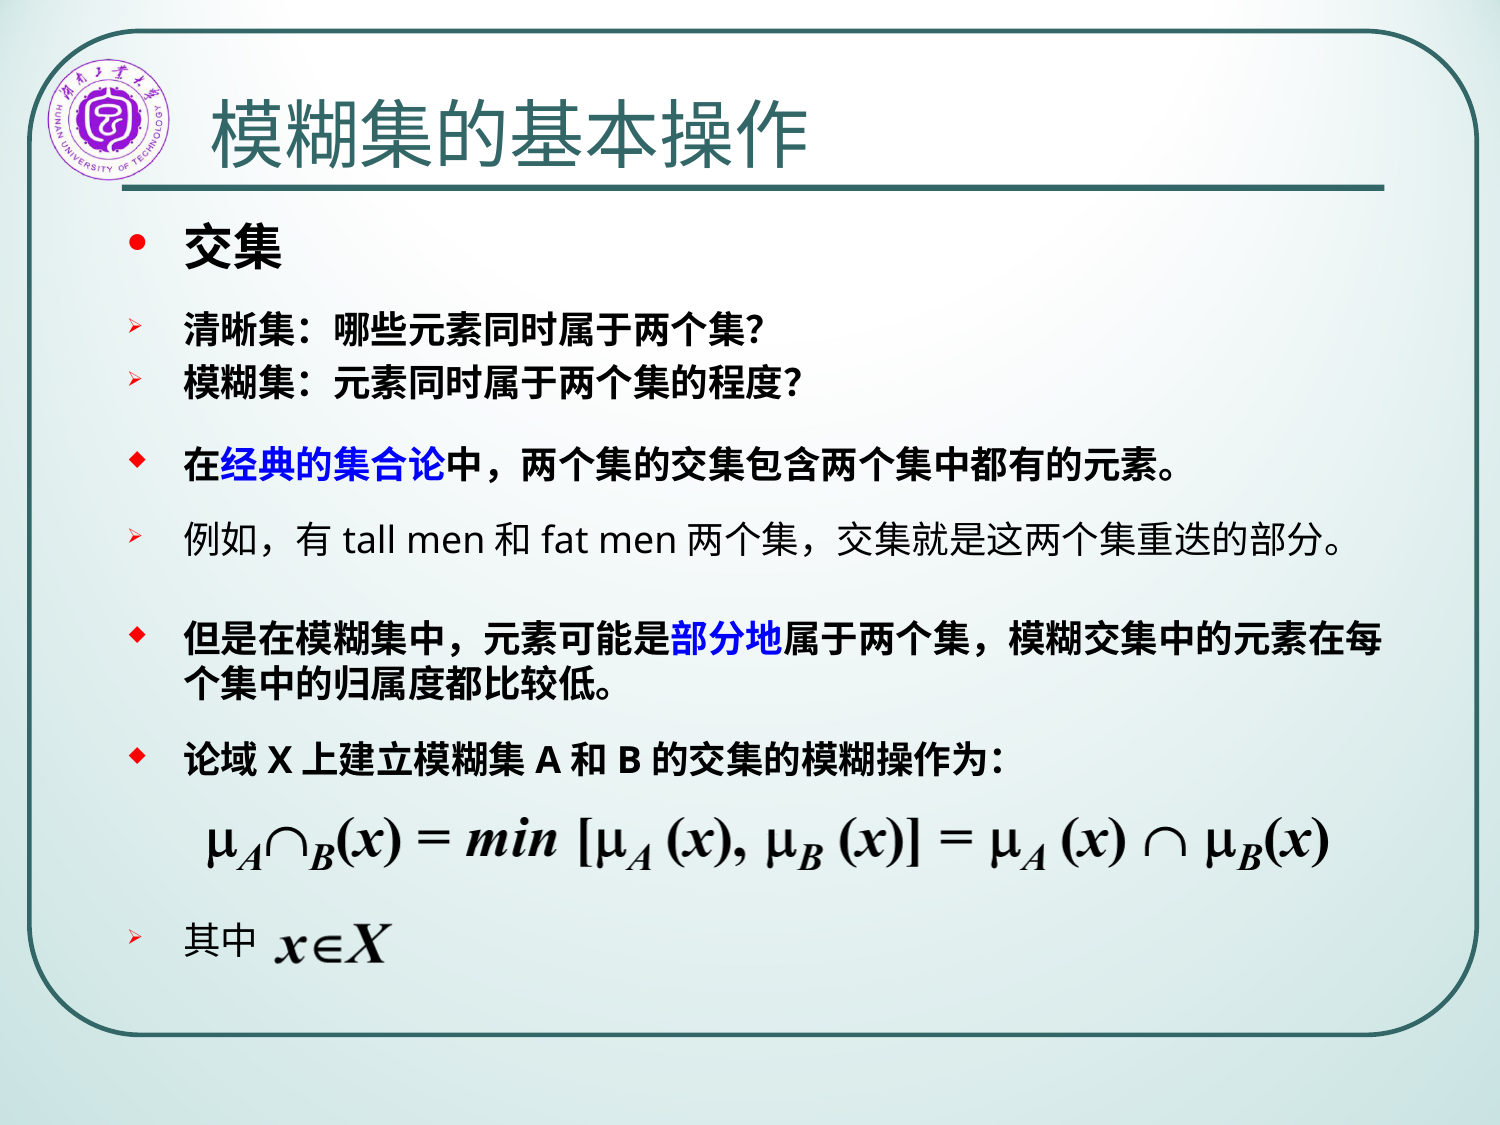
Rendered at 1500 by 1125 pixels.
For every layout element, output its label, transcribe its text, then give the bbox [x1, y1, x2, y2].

list 交集 清晰集：哪些元素同时属于两个集？ 模糊集：元素同时属于两个集的程度？ 在经典的集合论中，两个集的交集包含两个集中都有的元素。 例如，有tall men和fat men两个集，交集就是这两个集重迭的部分。 但是在模糊集中，元素可能是部分地属于两个集，模糊交集中的元素在每个集中的归属度都比较低。 论域X上建立模糊集A和B的交集的模糊操作为： 其中 [112, 208, 1422, 1035]
picture [0, 0, 1500, 1125]
title 模糊集的基本操作 [159, 66, 1422, 185]
